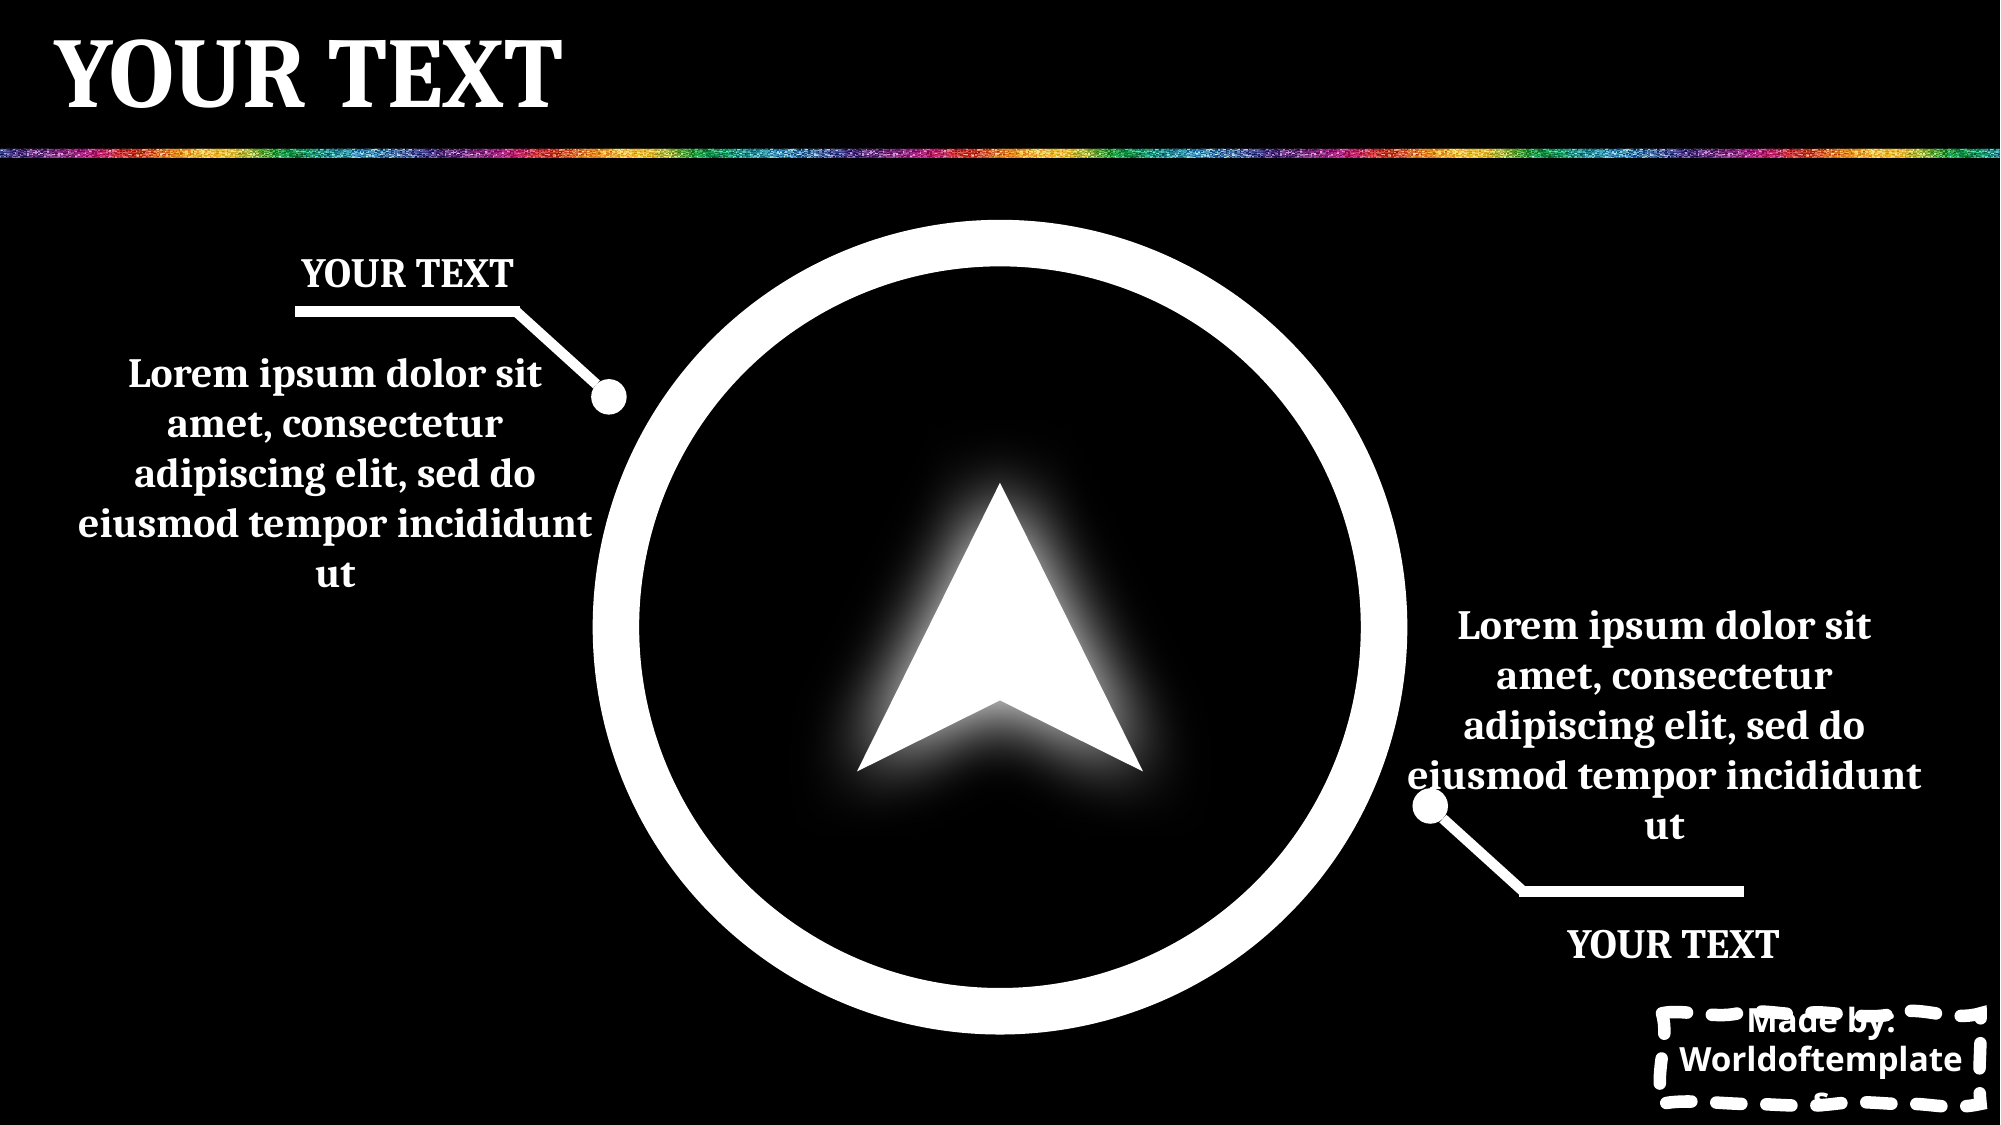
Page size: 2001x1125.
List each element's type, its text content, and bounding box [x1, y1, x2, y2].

text_box YOUR TEXT [286, 238, 529, 304]
text_box [854, 480, 1146, 774]
text_box YOUR TEXT [39, 0, 579, 135]
text_box [0, 0, 2000, 142]
picture [0, 142, 2000, 164]
text_box Lorem ipsum dolor sit amet, consectetur adipiscing elit, sed do eiusmod tempor incididunt ut [1390, 590, 1939, 856]
text_box YOUR TEXT [1552, 909, 1795, 975]
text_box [295, 311, 627, 415]
text_box Lorem ipsum dolor sit amet, consectetur adipiscing elit, sed do eiusmod tempor incididunt ut [61, 338, 609, 603]
text_box [591, 218, 1407, 1036]
text_box [0, 164, 2000, 1125]
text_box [1412, 788, 1745, 892]
